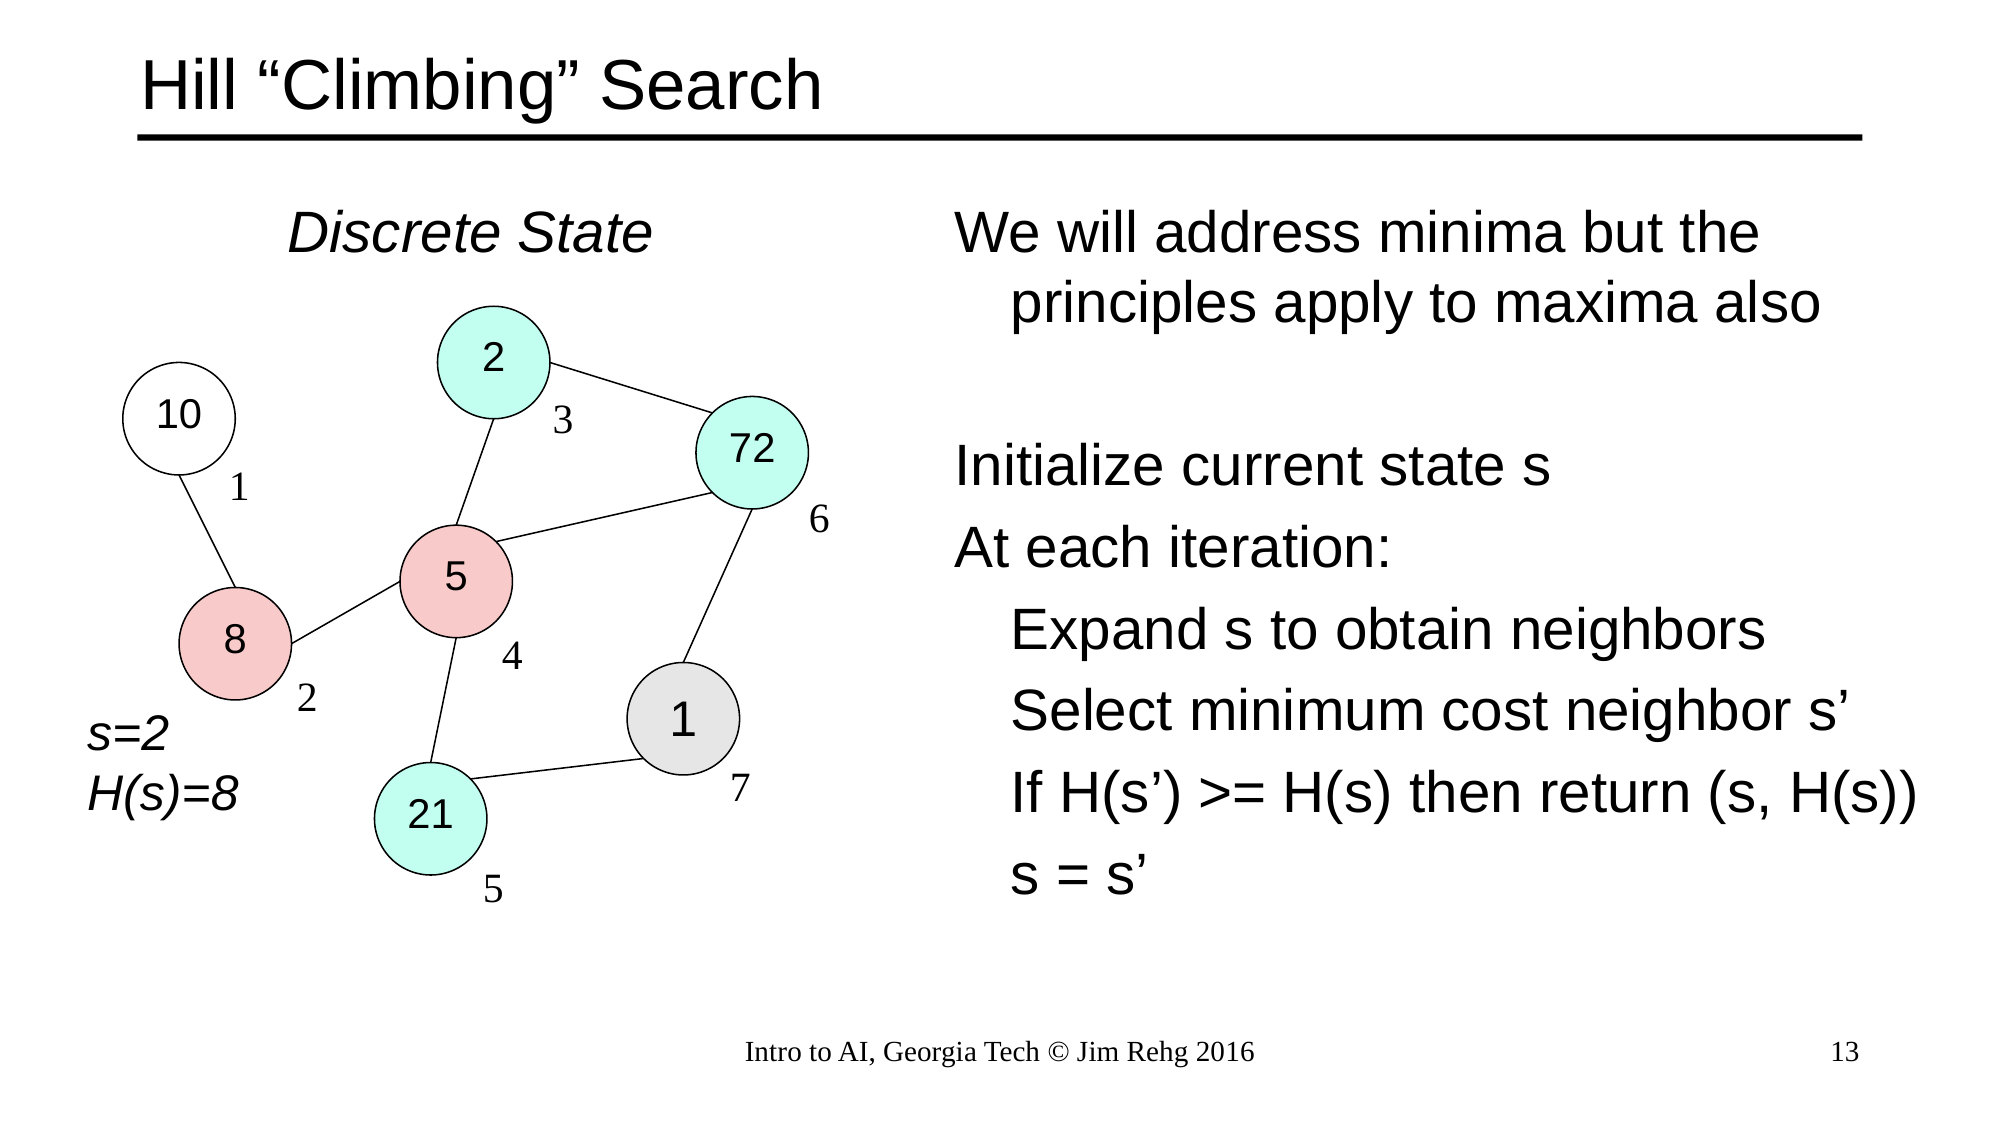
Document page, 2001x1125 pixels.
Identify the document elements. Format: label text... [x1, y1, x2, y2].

title Hill “Climbing” Search [125, 12, 1875, 150]
text_box 6 [794, 483, 845, 549]
text_box 21 [374, 762, 487, 876]
text_box 2 [282, 662, 333, 728]
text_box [291, 581, 401, 644]
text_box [549, 362, 713, 414]
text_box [178, 474, 236, 588]
text_box 10 [122, 362, 236, 475]
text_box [495, 492, 713, 542]
text_box 5 [400, 525, 513, 638]
text_box s=2 H(s)=8 [72, 693, 254, 829]
text_box Discrete State [273, 186, 670, 272]
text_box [470, 758, 644, 780]
text_box 1 [214, 451, 265, 517]
text_box 3 [537, 384, 589, 450]
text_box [430, 637, 457, 763]
list We will address minima but the principles apply to maxima also Initialize current state s At each iteration: Expand s to obtain neighbors Select minimum cost neighbor s’ If H(s’) >= H(s) then return (s, H(s)) s = s’ [939, 186, 1950, 988]
text_box 1 [627, 662, 740, 775]
text_box 7 [715, 752, 766, 818]
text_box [683, 508, 753, 663]
text_box 8 [179, 587, 292, 697]
text_box 5 [468, 852, 519, 918]
text_box 4 [487, 620, 538, 685]
text_box 2 [437, 306, 550, 419]
footer Intro to AI, Georgia Tech © Jim Rehg 2016 [683, 1024, 1317, 1101]
text_box 72 [695, 396, 809, 509]
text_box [455, 418, 494, 526]
slide_number 13 [1433, 1024, 1876, 1101]
